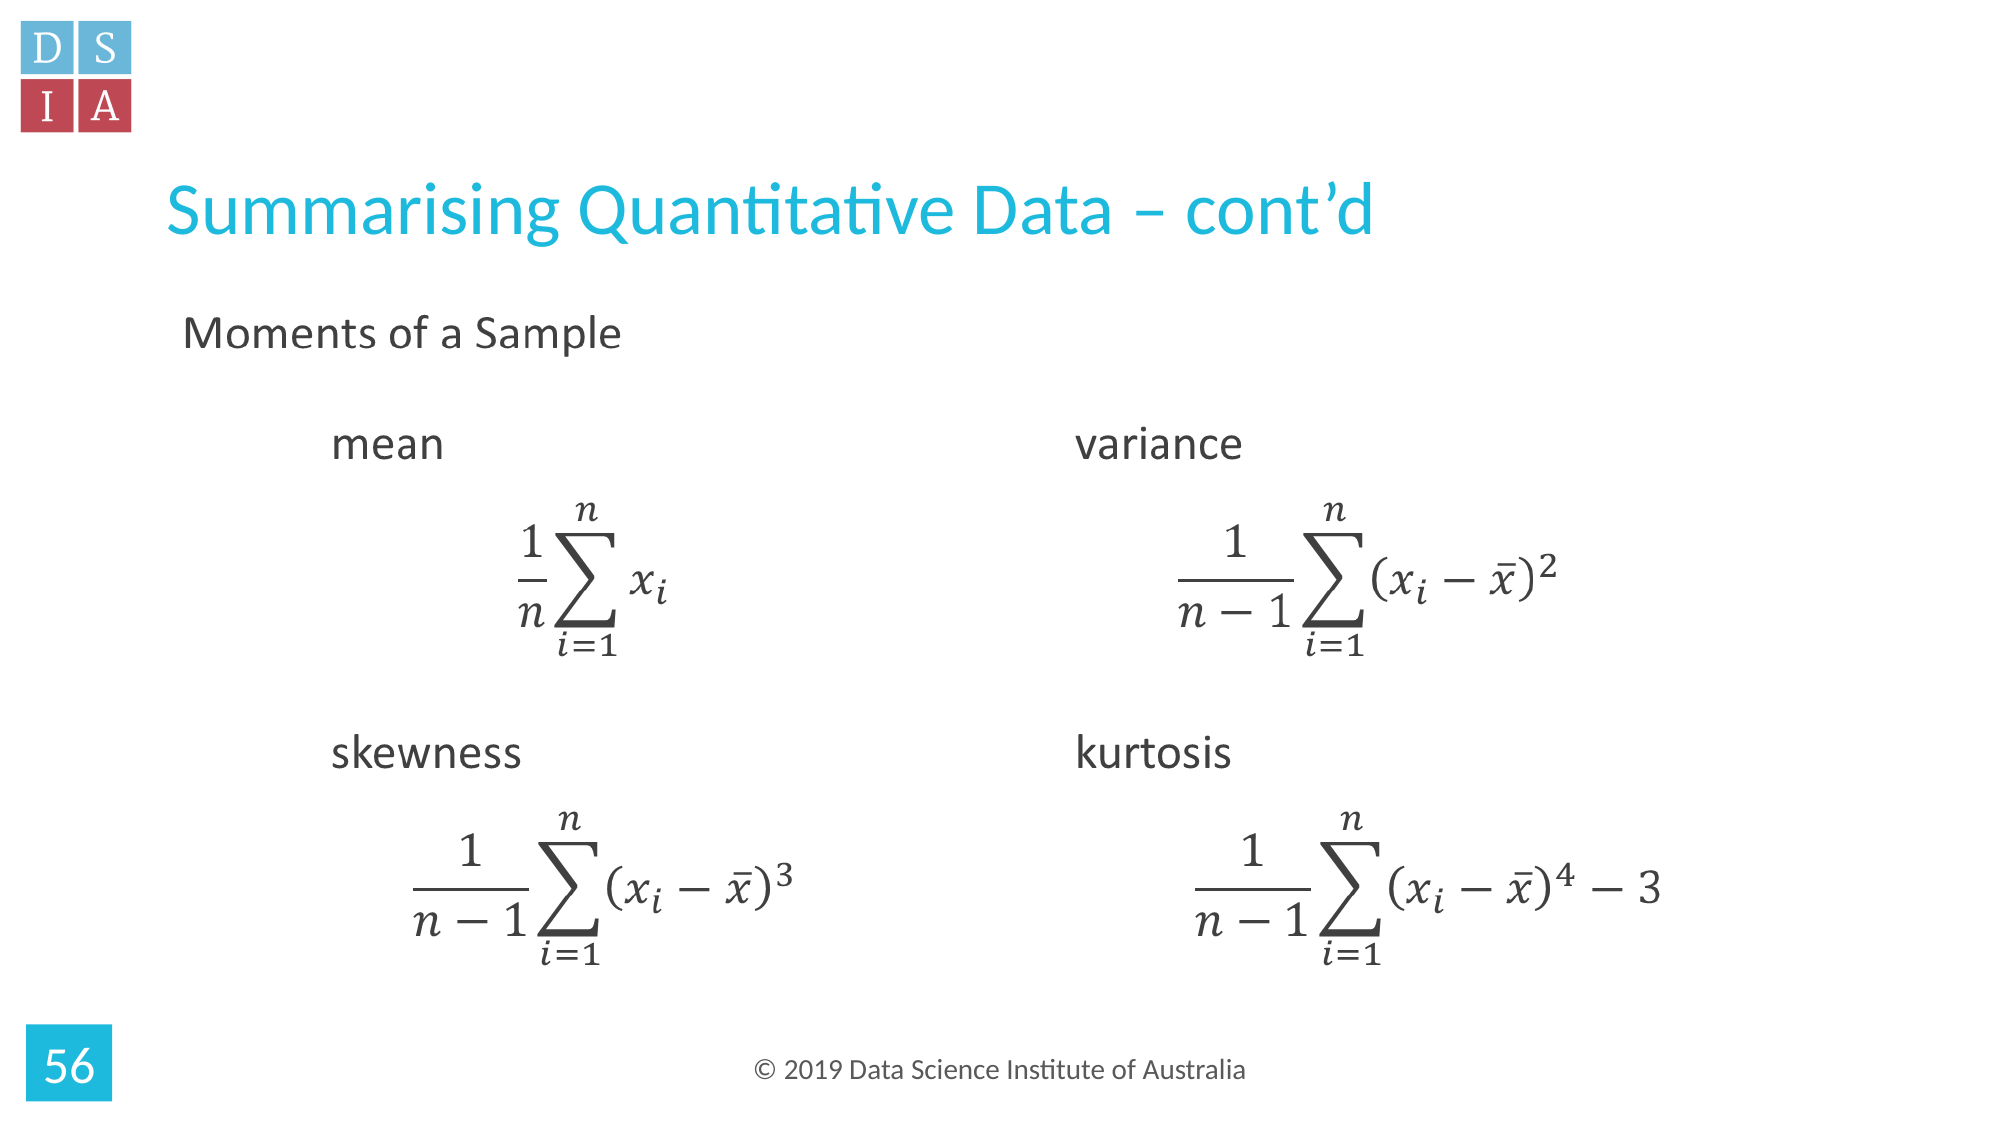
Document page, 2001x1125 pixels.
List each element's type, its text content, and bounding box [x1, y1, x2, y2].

list [151, 286, 1909, 1079]
picture [20, 20, 132, 133]
title Summarising Quantitative Data – cont’d [151, 45, 1909, 259]
text_box 56 [26, 1024, 113, 1102]
